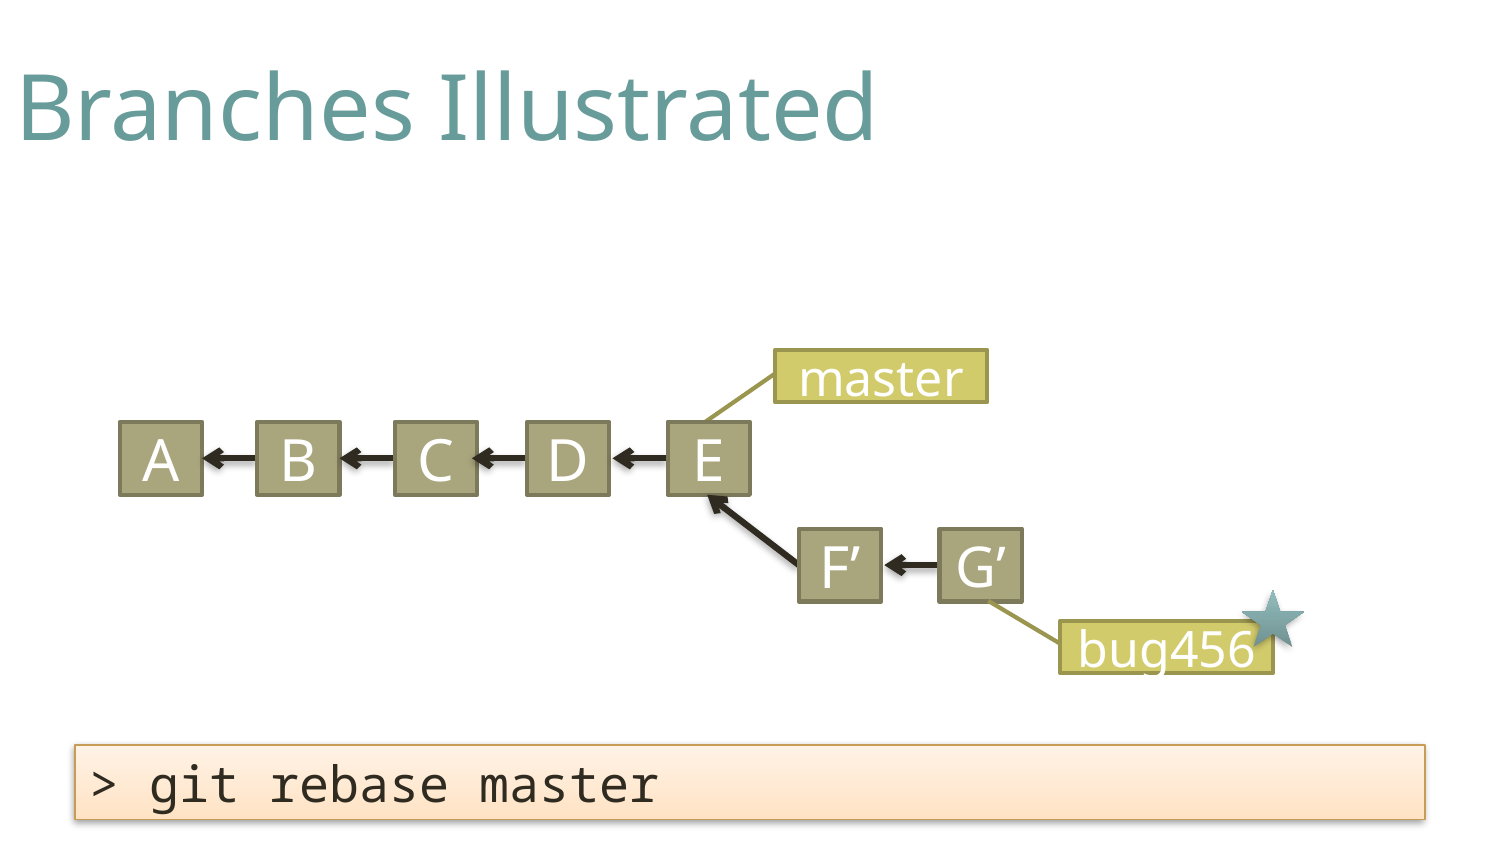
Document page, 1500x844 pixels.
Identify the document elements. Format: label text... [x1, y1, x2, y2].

text_box B [255, 420, 342, 497]
text_box master [704, 348, 989, 420]
text_box D [525, 420, 611, 497]
text_box E [666, 420, 752, 497]
text_box bug456 [987, 599, 1275, 675]
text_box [706, 494, 800, 566]
text_box F’ [797, 527, 883, 604]
text_box G’ [937, 527, 1024, 604]
text_box > git rebase master [74, 744, 1426, 820]
title Branches Illustrated [0, 33, 1350, 175]
text_box [1241, 589, 1305, 648]
text_box C [393, 420, 479, 497]
text_box A [118, 420, 204, 497]
